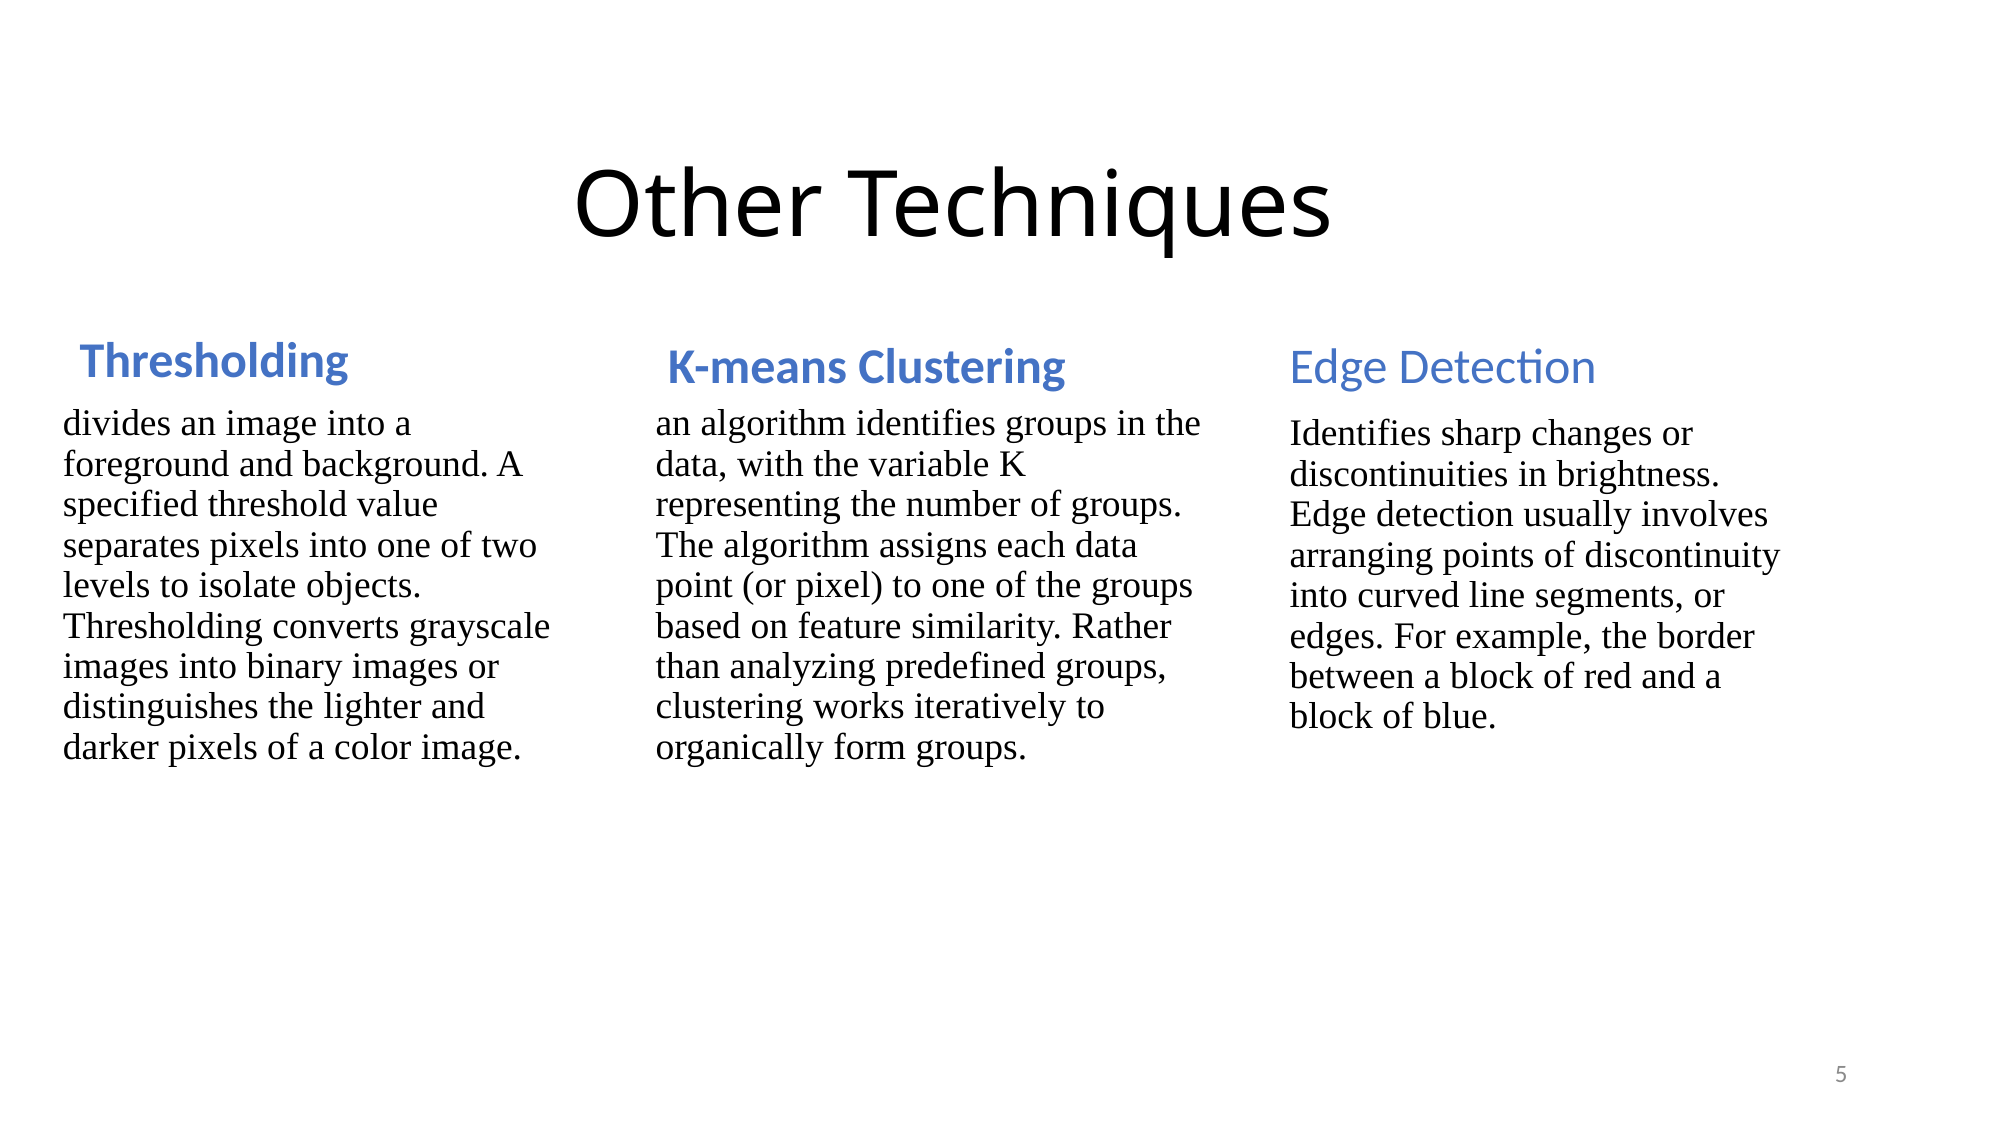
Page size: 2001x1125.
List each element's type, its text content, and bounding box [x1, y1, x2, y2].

list divides an image into a foreground and background. A specified threshold value separates pixels into one of two levels to isolate objects. Thresholding converts grayscale images into binary images or distinguishes the lighter and darker pixels of a color image. [48, 396, 591, 845]
list K-means Clustering [653, 307, 1197, 396]
title Other Techniques [112, 112, 1818, 302]
slide_number 5 [1412, 1042, 1863, 1103]
list Identifies sharp changes or discontinuities in brightness. Edge detection usually involves arranging points of discontinuity into curved line segments, or edges. For example, the border between a block of red and a block of blue. [1274, 406, 1818, 855]
list Edge Detection [1274, 307, 1818, 403]
list an algorithm identifies groups in the data, with the variable K representing the number of groups. The algorithm assigns each data point (or pixel) to one of the groups based on feature similarity. Rather than analyzing predefined groups, clustering works iteratively to organically form groups. [640, 396, 1225, 945]
list Thresholding [64, 301, 608, 396]
